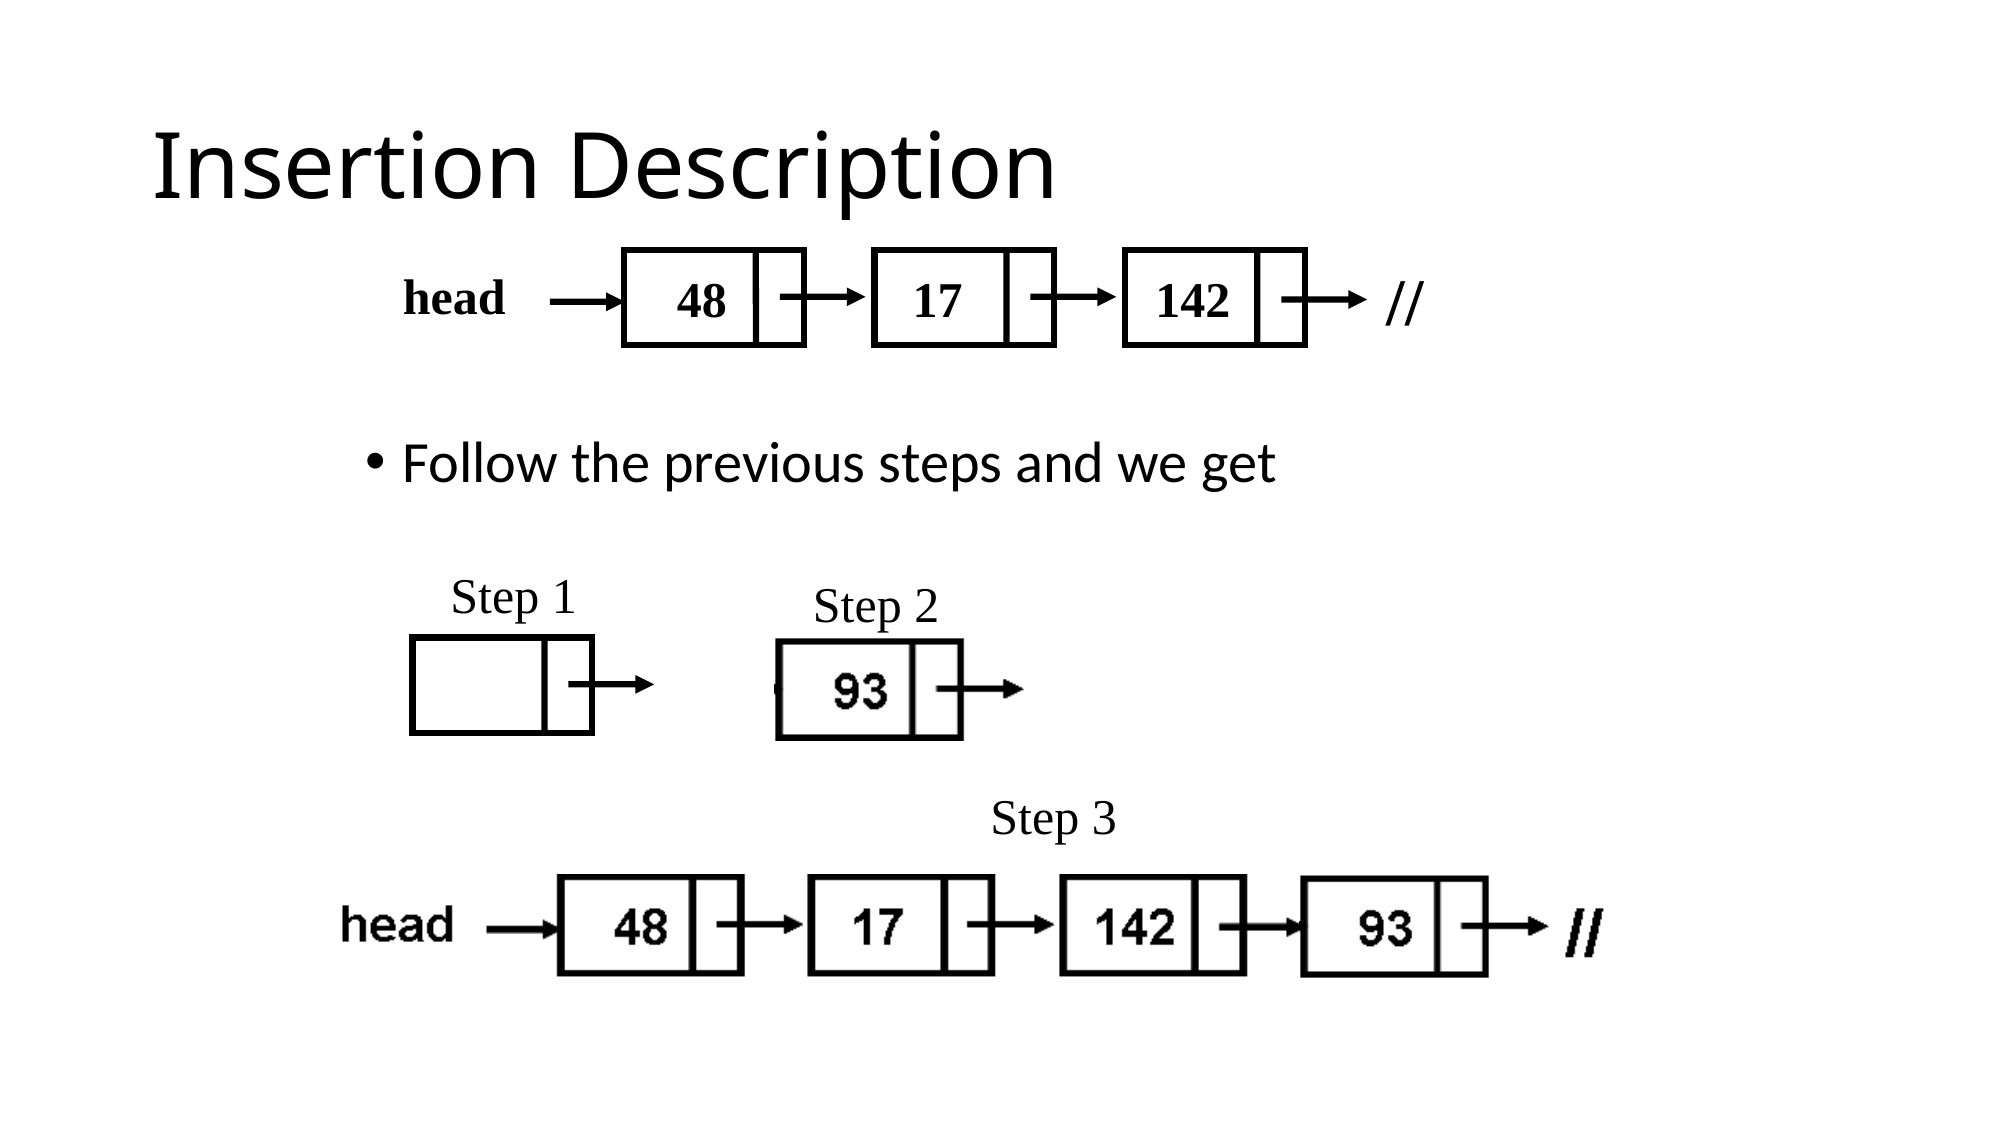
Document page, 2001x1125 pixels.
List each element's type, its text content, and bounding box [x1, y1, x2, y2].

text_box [387, 249, 1439, 347]
title Insertion Description [137, 59, 1863, 278]
text_box Step 1 [435, 555, 592, 631]
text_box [412, 637, 655, 733]
picture [774, 637, 1027, 741]
text_box Step 2 [798, 564, 955, 637]
text_box Step 3 [975, 777, 1132, 852]
picture [324, 857, 1632, 1000]
list Follow the previous steps and we get [350, 425, 1700, 538]
